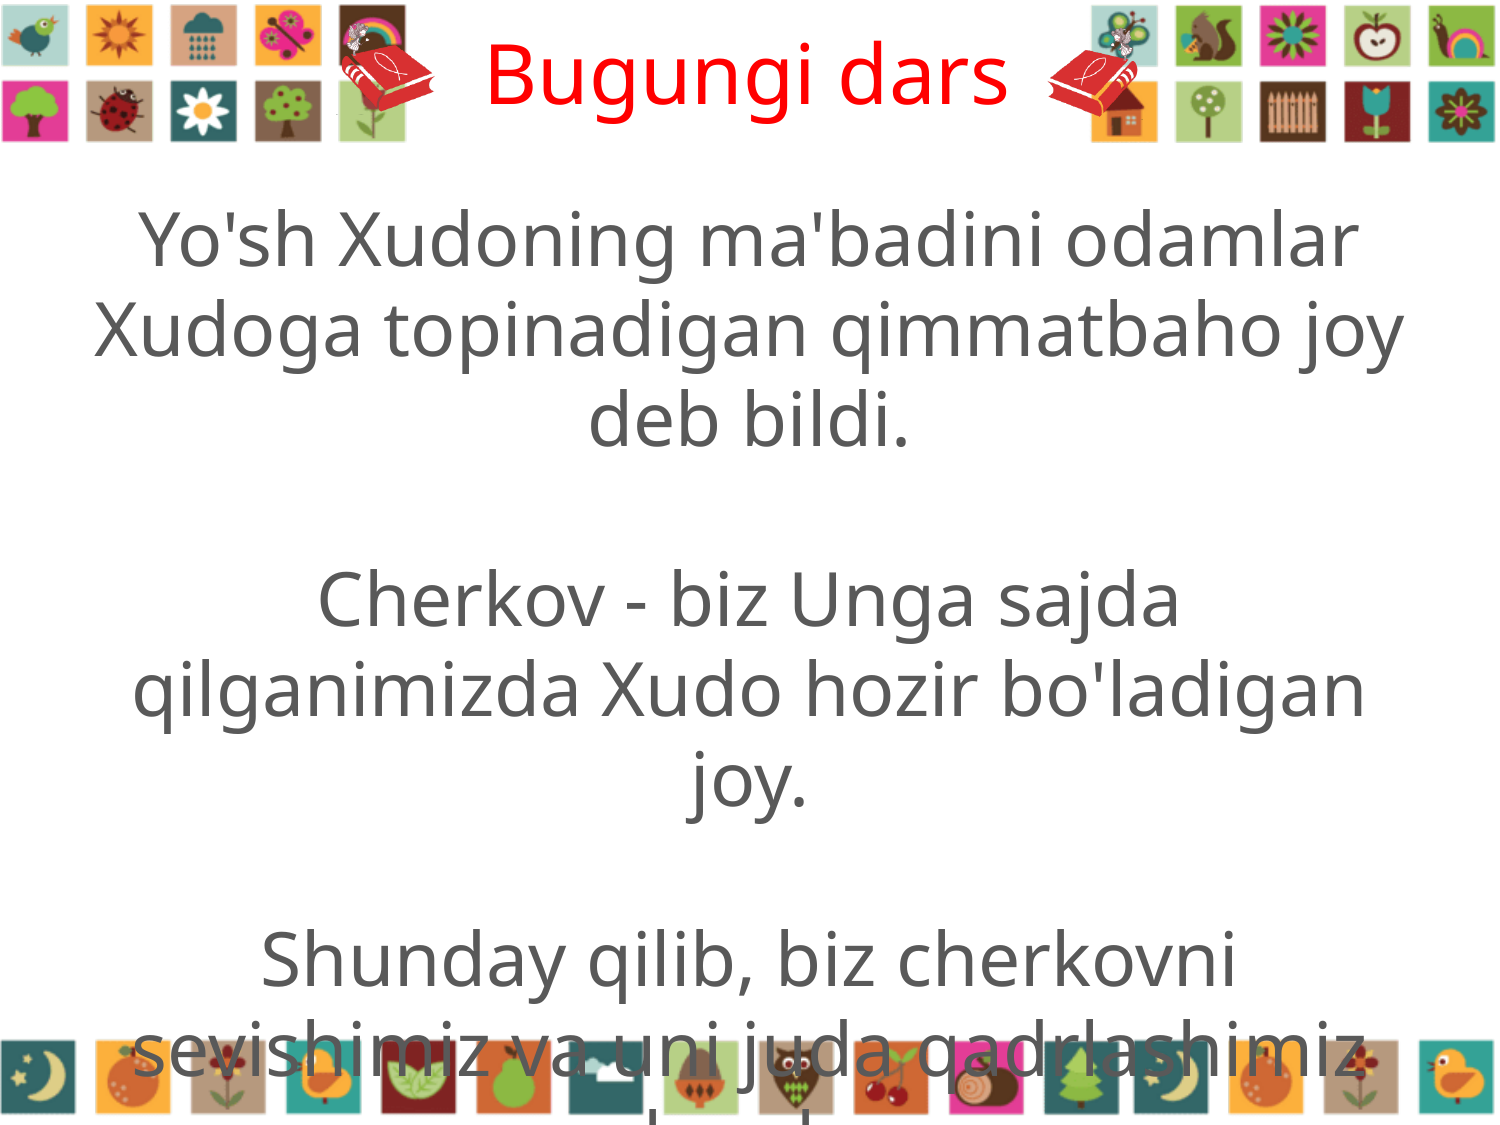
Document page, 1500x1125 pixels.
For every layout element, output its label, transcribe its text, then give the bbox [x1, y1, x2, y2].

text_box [0, 1028, 1500, 1118]
picture [0, 3, 467, 150]
text_box Bugungi dars [425, 13, 1077, 129]
picture [1015, 3, 1500, 150]
text_box Yo'sh Xudoning ma'badini odamlar Xudoga topinadigan qimmatbaho joy deb bildi. Cherkov - biz Unga sajda qilganimizda Xudo hozir bo'ladigan joy. Shunday qilib, biz cherkovni sevishimiz va uni juda qadrlashimiz kerak. [76, 184, 1424, 1027]
